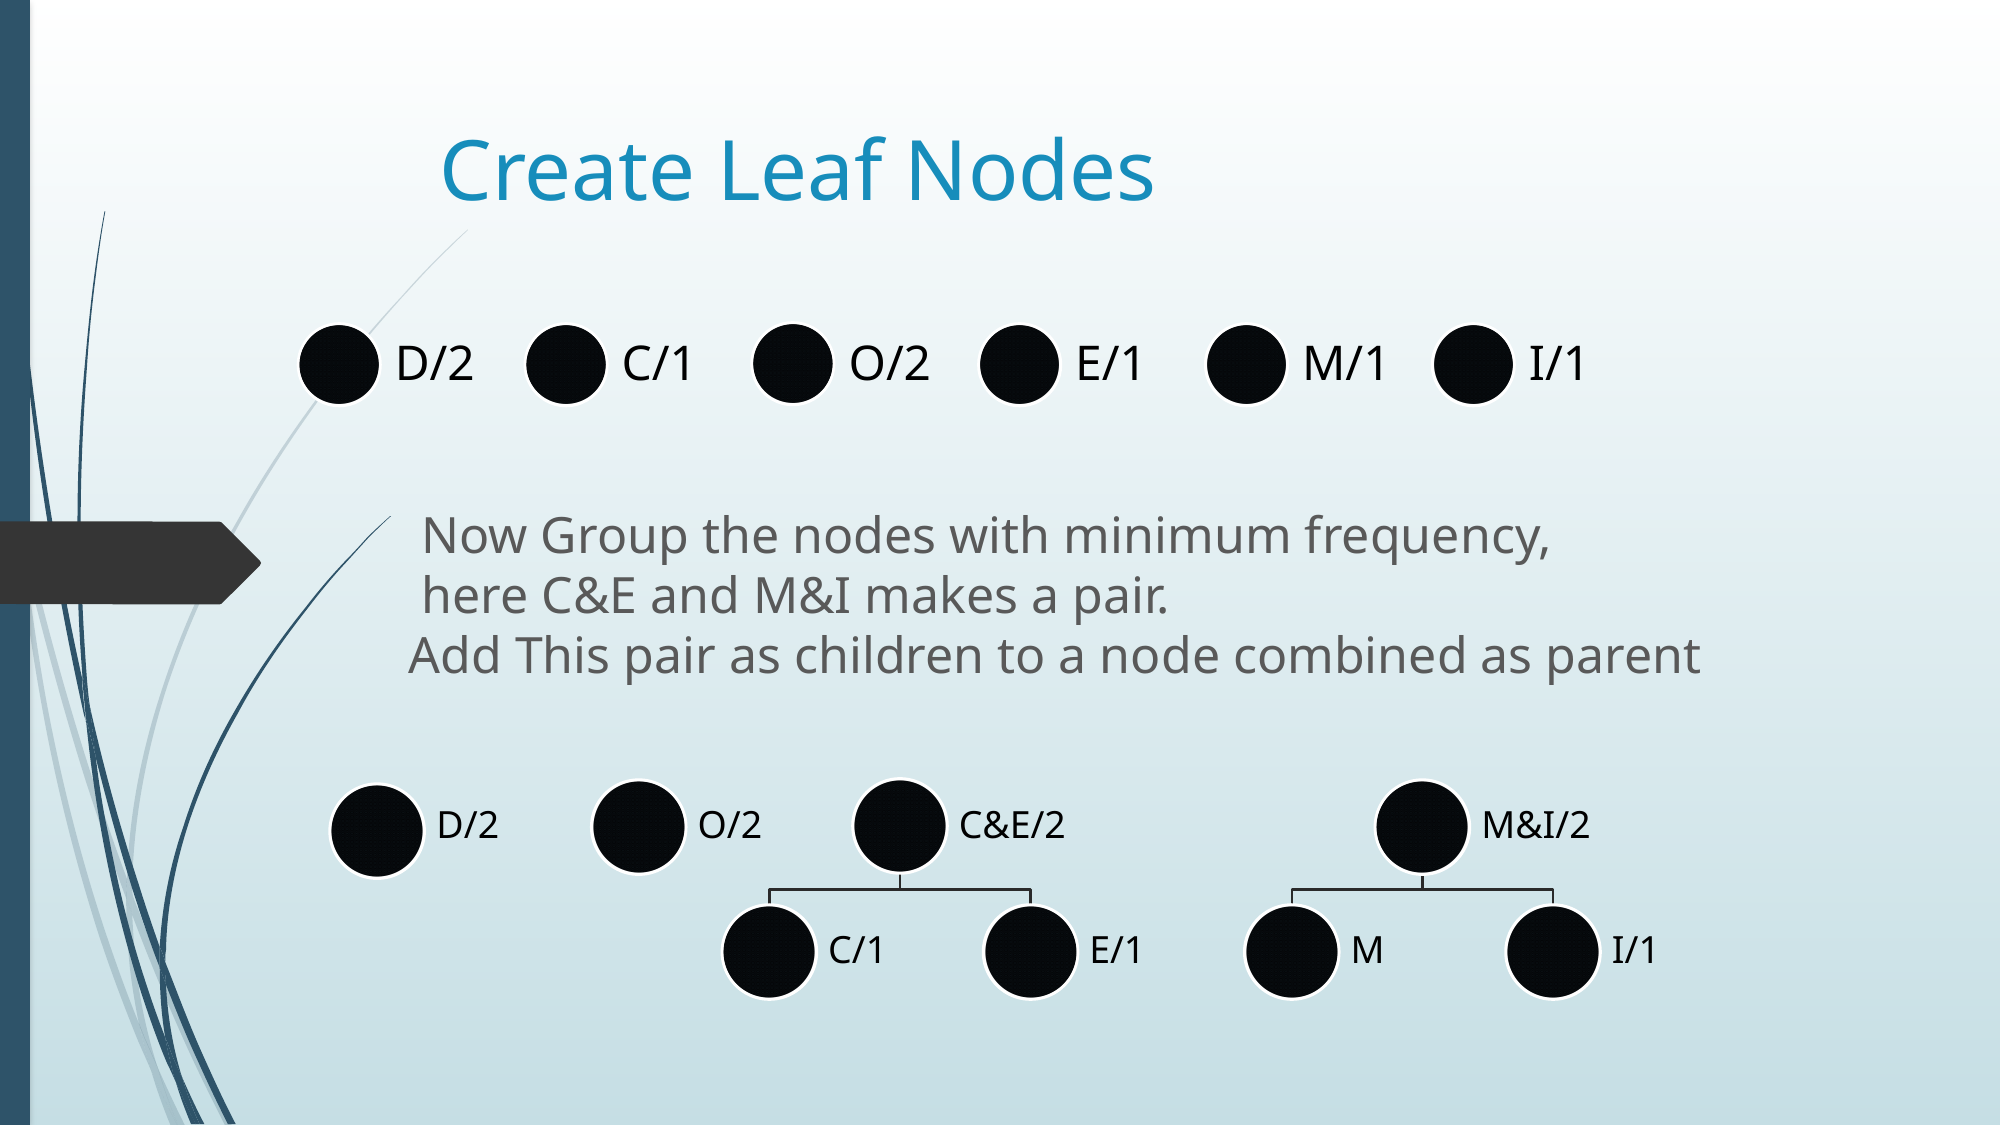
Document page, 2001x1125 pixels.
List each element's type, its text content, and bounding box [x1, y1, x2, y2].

text_box Now Group the nodes with minimum frequency, here C&E and M&I makes a pair. Add This pair as children to a node combined as parent [393, 494, 1888, 693]
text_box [297, 234, 1639, 495]
title Create Leaf Nodes [424, 99, 1888, 235]
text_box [329, 753, 1744, 1026]
